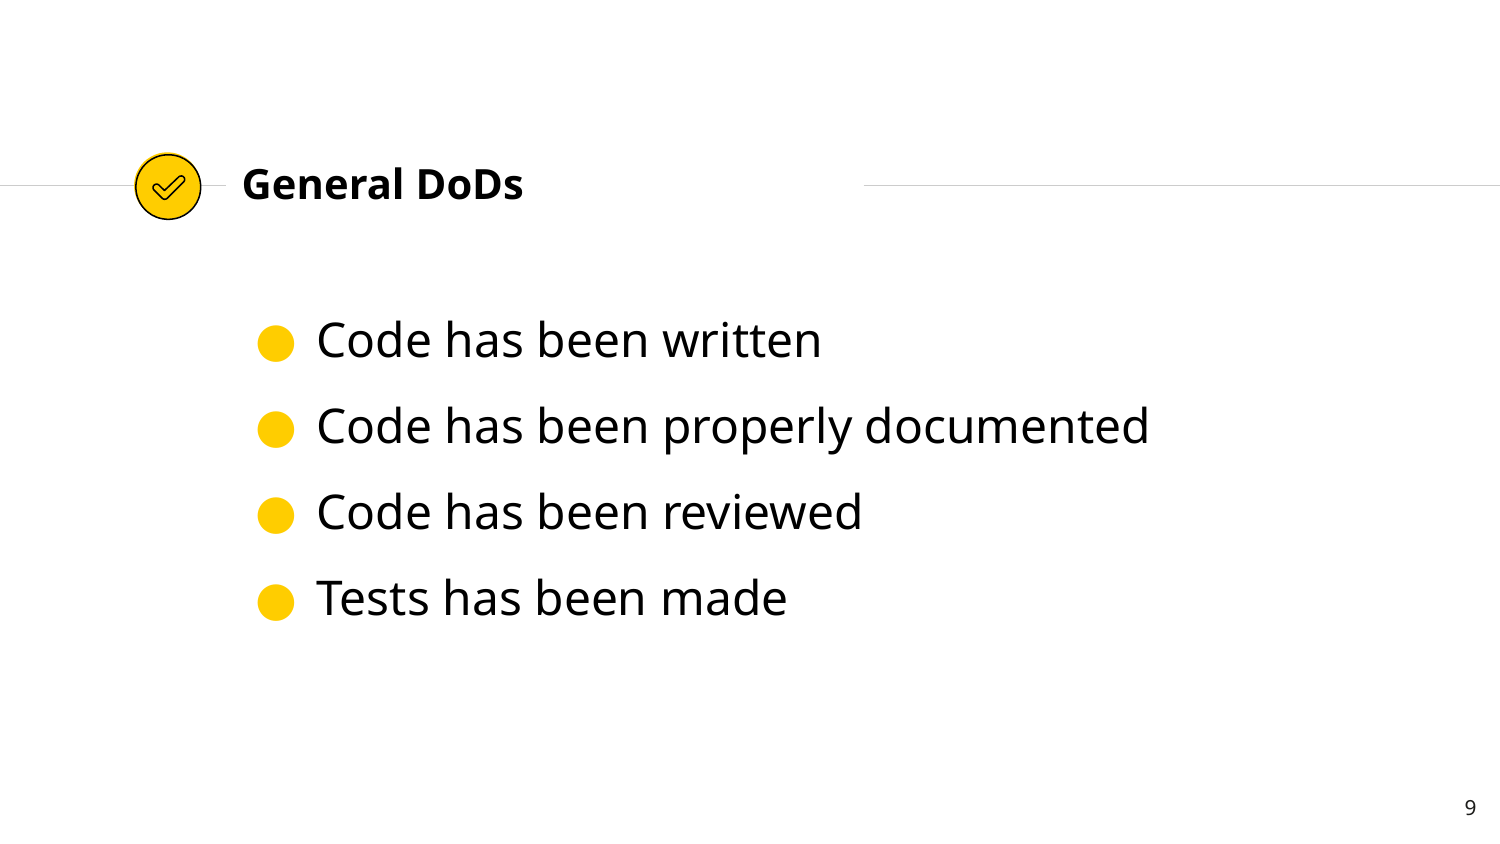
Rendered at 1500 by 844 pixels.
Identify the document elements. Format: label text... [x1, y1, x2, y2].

title General DoDs [226, 146, 863, 219]
slide_number 9 [1401, 779, 1492, 844]
list Code has been written Code has been properly documented Code has been reviewed Tests has been made [226, 265, 1244, 796]
